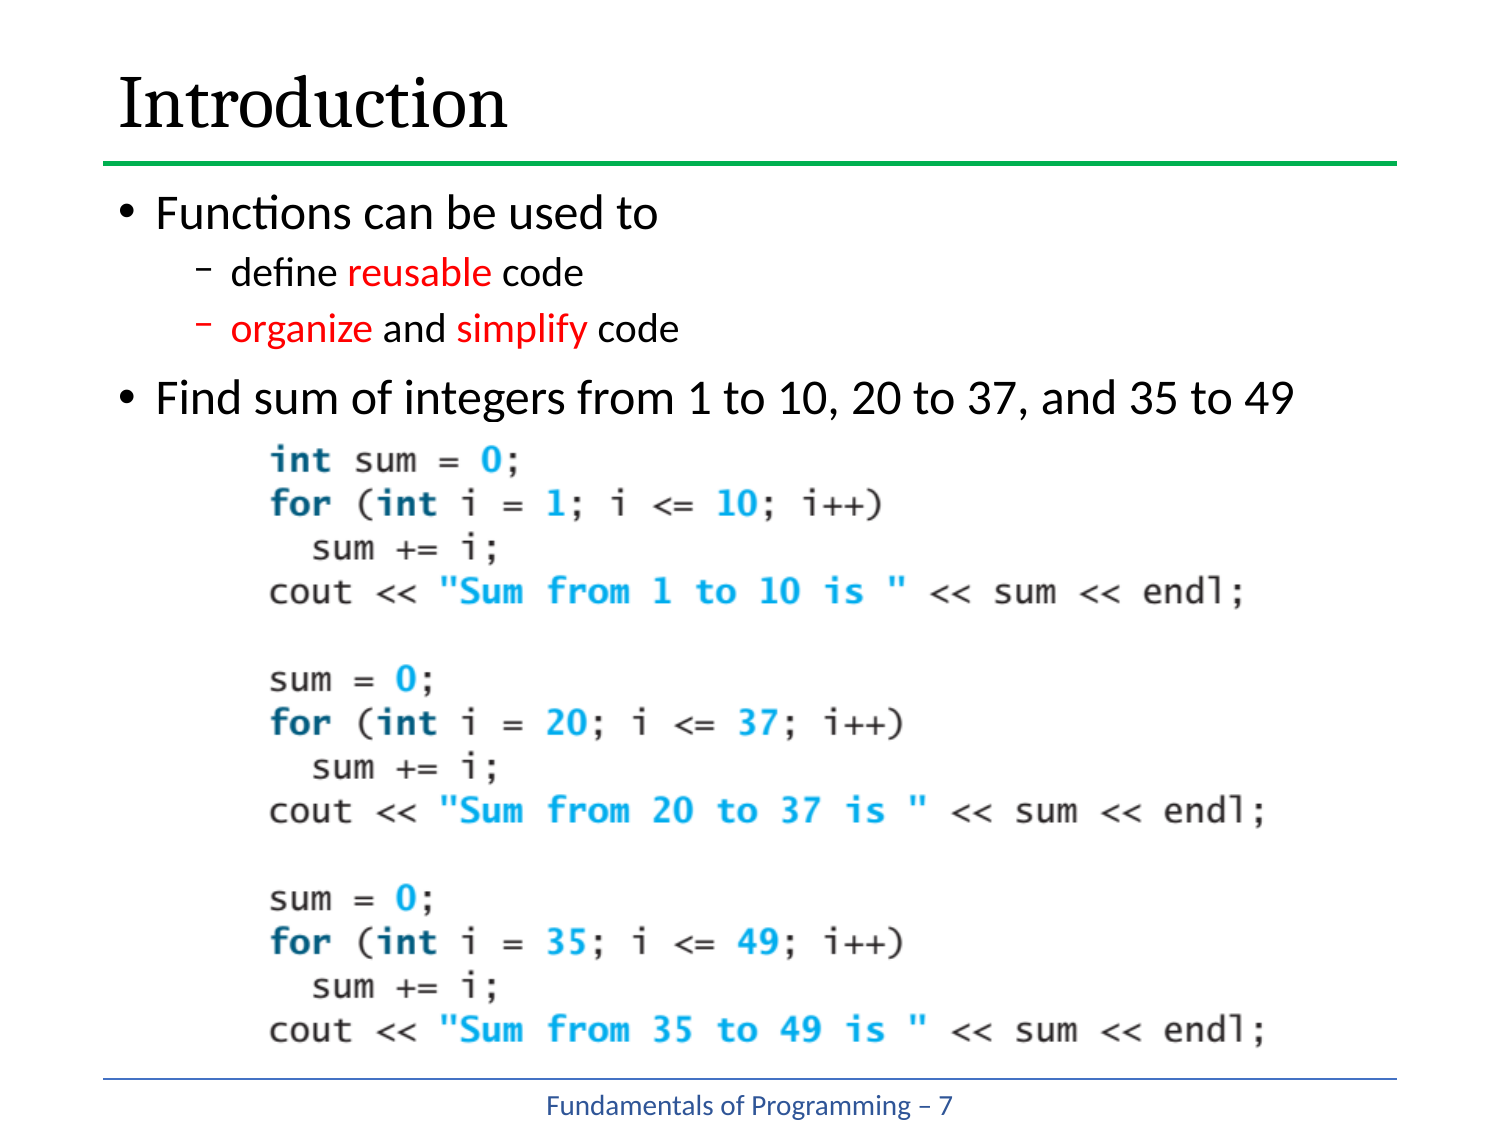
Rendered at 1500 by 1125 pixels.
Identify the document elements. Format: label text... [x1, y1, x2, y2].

list Functions can be used to define reusable code organize and simplify code Find sum of integers from 1 to 10, 20 to 37, and 35 to 49 [103, 178, 1397, 1063]
picture [240, 422, 1288, 1067]
title Introduction [103, 42, 1397, 164]
